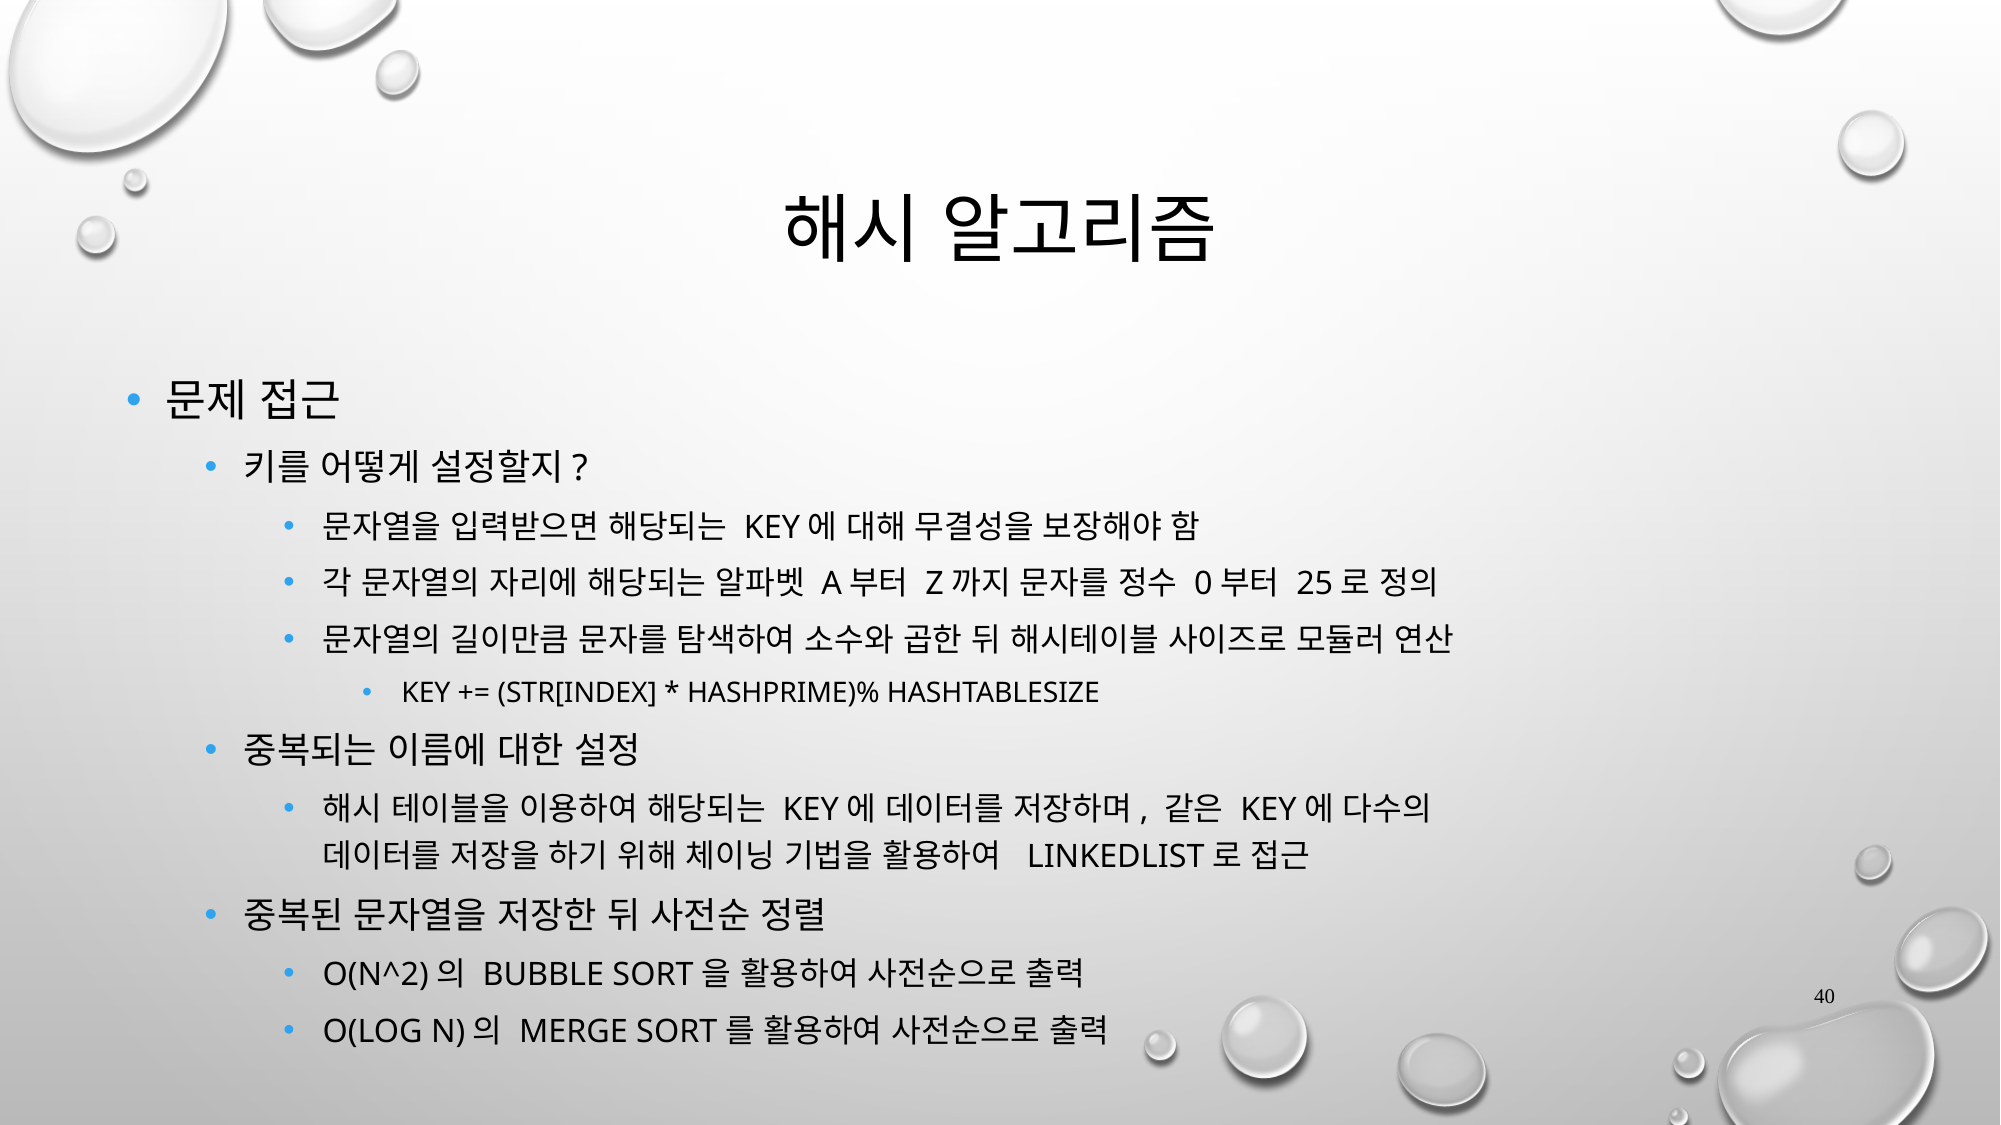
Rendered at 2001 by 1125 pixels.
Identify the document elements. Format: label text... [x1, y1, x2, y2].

list 문제 접근 키를 어떻게 설정할지? 문자열을 입력받으면 해당되는 key에 대해 무결성을 보장해야 함 각 문자열의 자리에 해당되는 알파벳 a부터 z까지 문자를 정수 0부터 25로 정의 문자열의 길이만큼 문자를 탐색하여 소수와 곱한 뒤 해시테이블 사이즈로 모듈러 연산 Key += (str[index] * hashPrime)% hashTableSize 중복되는 이름에 대한 설정 해시 테이블을 이용하여 해당되는 key에 데이터를 저장하며, 같은 key에 다수의 데이터를 저장을 하기 위해 체이닝 기법을 활용하여 LinkedList로 접근 중복된 문자열을 저장한 뒤 사전순 정렬 O(N^2)의 Bubble Sort을 활용하여 사전순으로 출력 O(Log N)의 Merge Sort를 활용하여 사전순으로 출력 [111, 354, 1522, 1060]
slide_number 40 [1724, 965, 1851, 1025]
title 해시 알고리즘 [149, 101, 1851, 364]
picture [0, 0, 2000, 1125]
